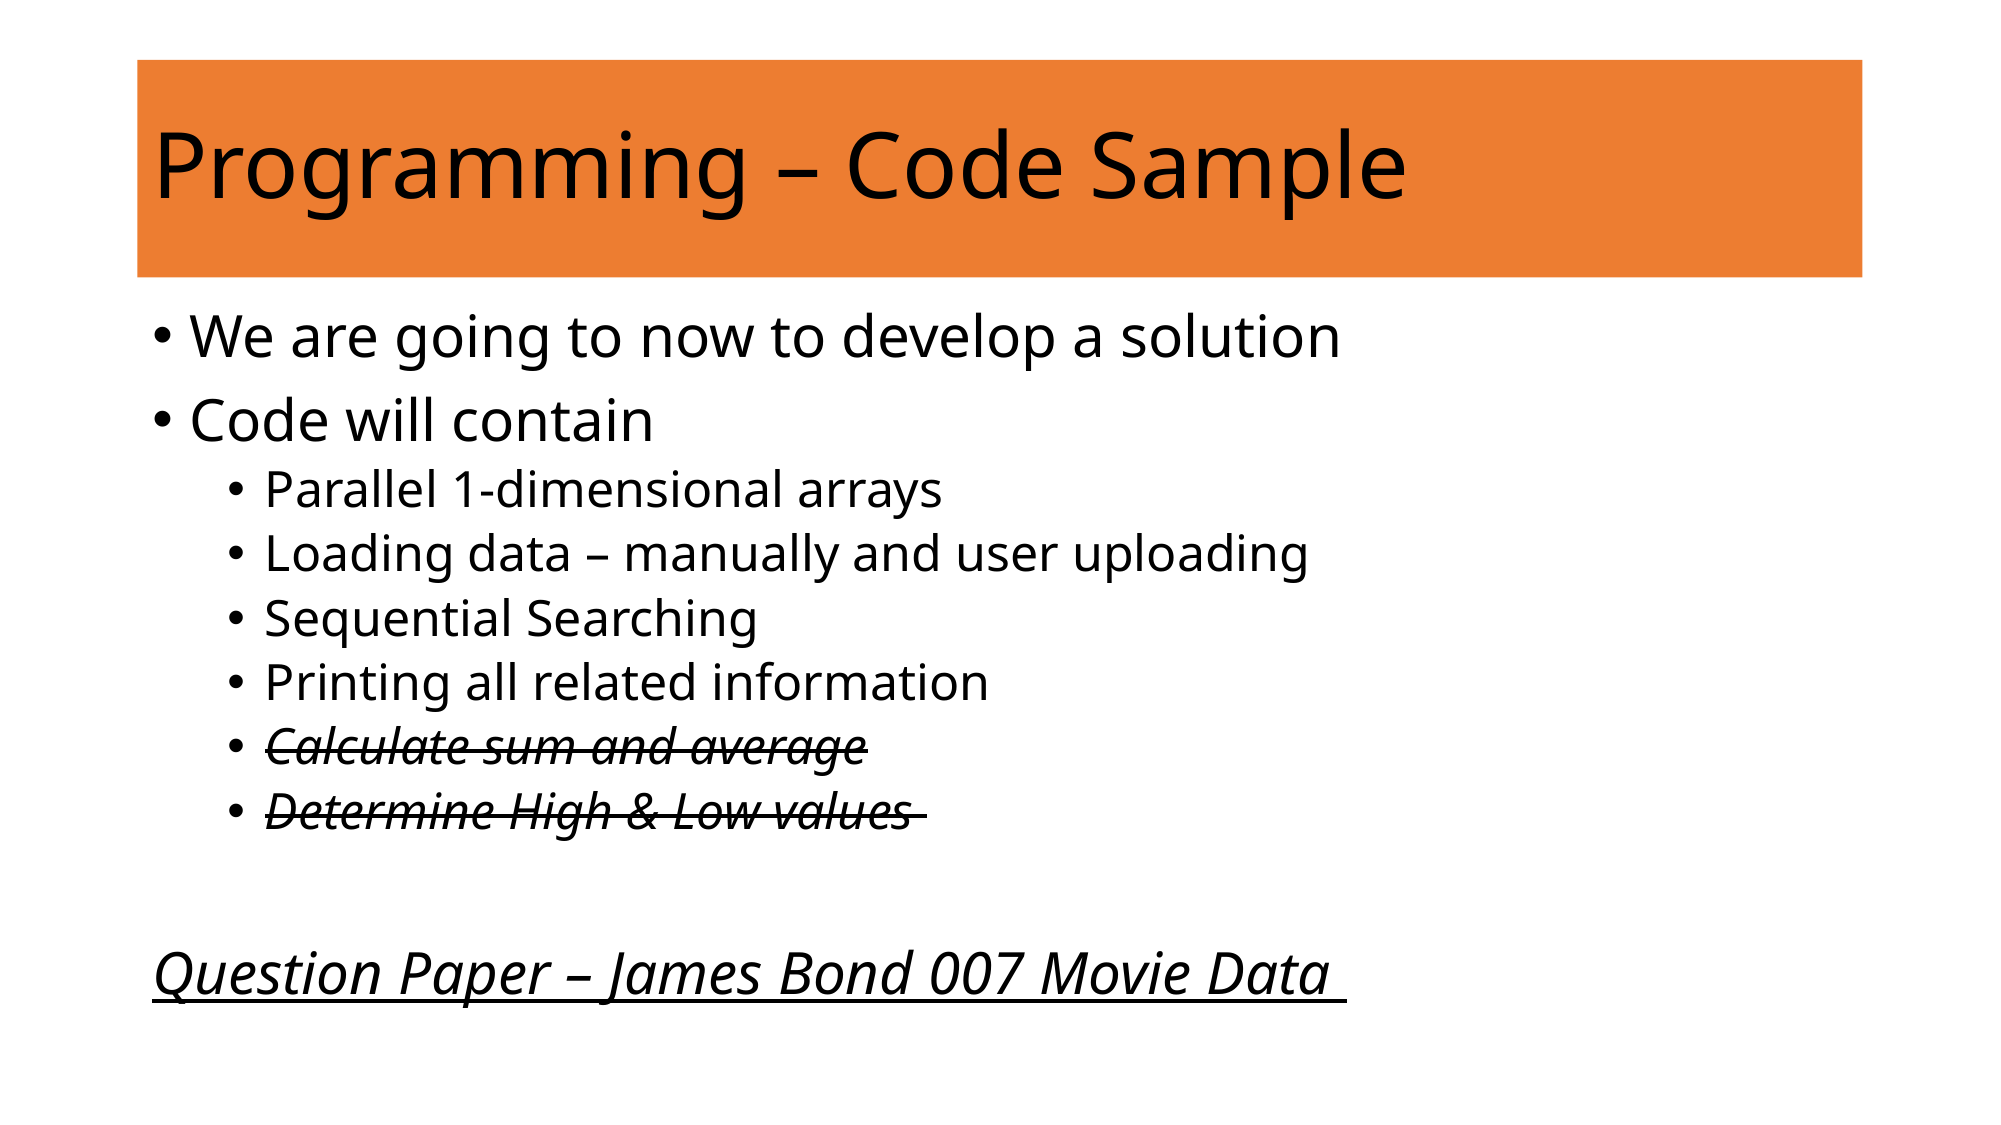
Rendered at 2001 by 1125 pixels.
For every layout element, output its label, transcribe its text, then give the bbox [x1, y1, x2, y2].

title Programming – Code Sample [137, 59, 1863, 278]
list We are going to now to develop a solution Code will contain Parallel 1-dimensional arrays Loading data – manually and user uploading Sequential Searching Printing all related information Calculate sum and average Determine High & Low values Question Paper – James Bond 007 Movie Data [137, 299, 1863, 1014]
